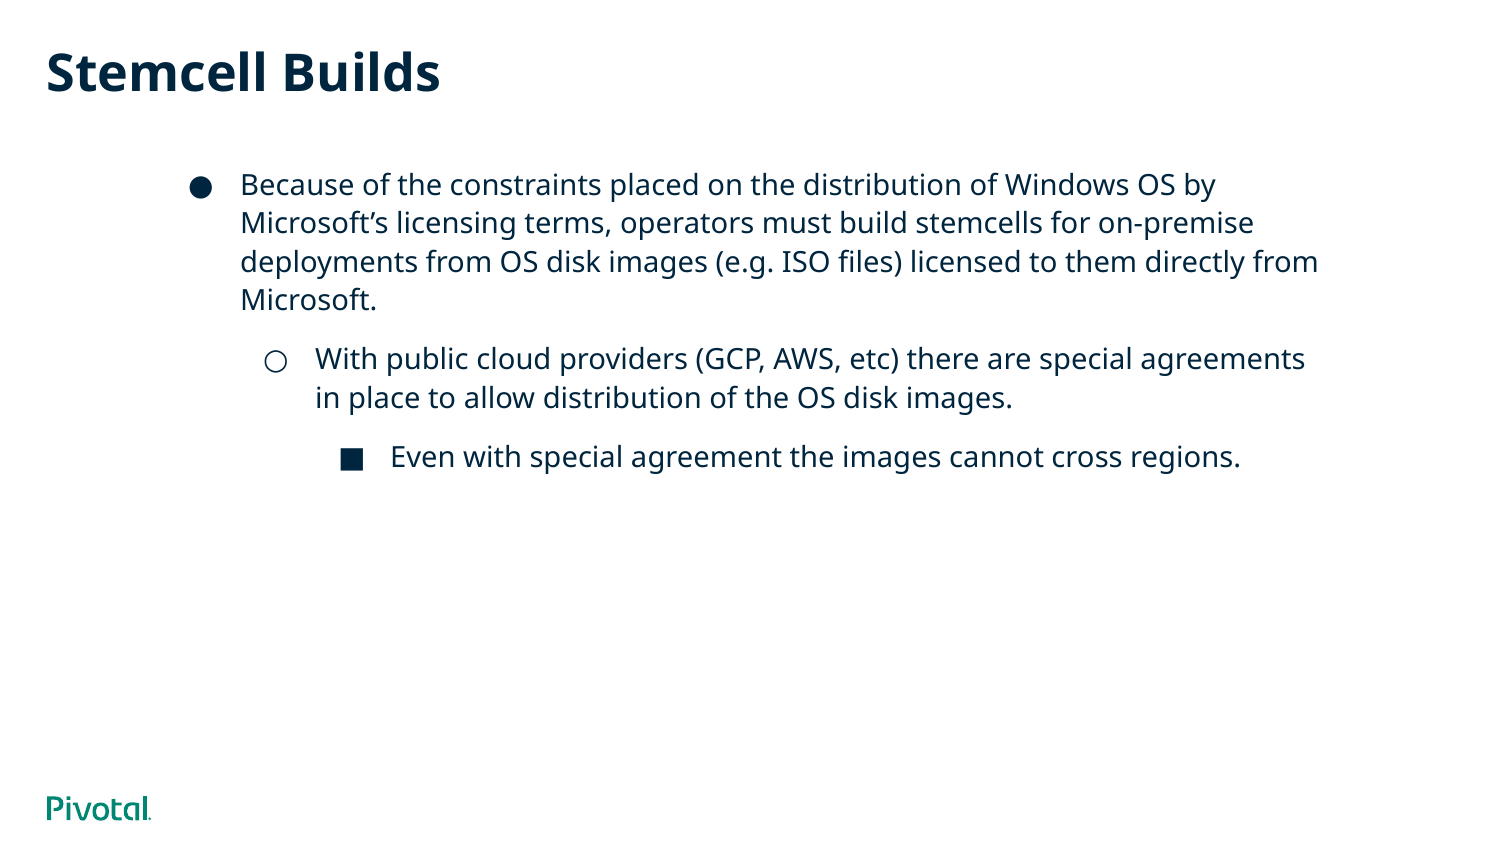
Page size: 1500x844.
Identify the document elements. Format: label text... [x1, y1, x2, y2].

list Because of the constraints placed on the distribution of Windows OS by Microsoft’s licensing terms, operators must build stemcells for on-premise deployments from OS disk images (e.g. ISO files) licensed to them directly from Microsoft. With public cloud providers (GCP, AWS, etc) there are special agreements in place to allow distribution of the OS disk images. Even with special agreement the images cannot cross regions. [150, 147, 1354, 767]
title Stemcell Builds [31, 24, 1453, 90]
